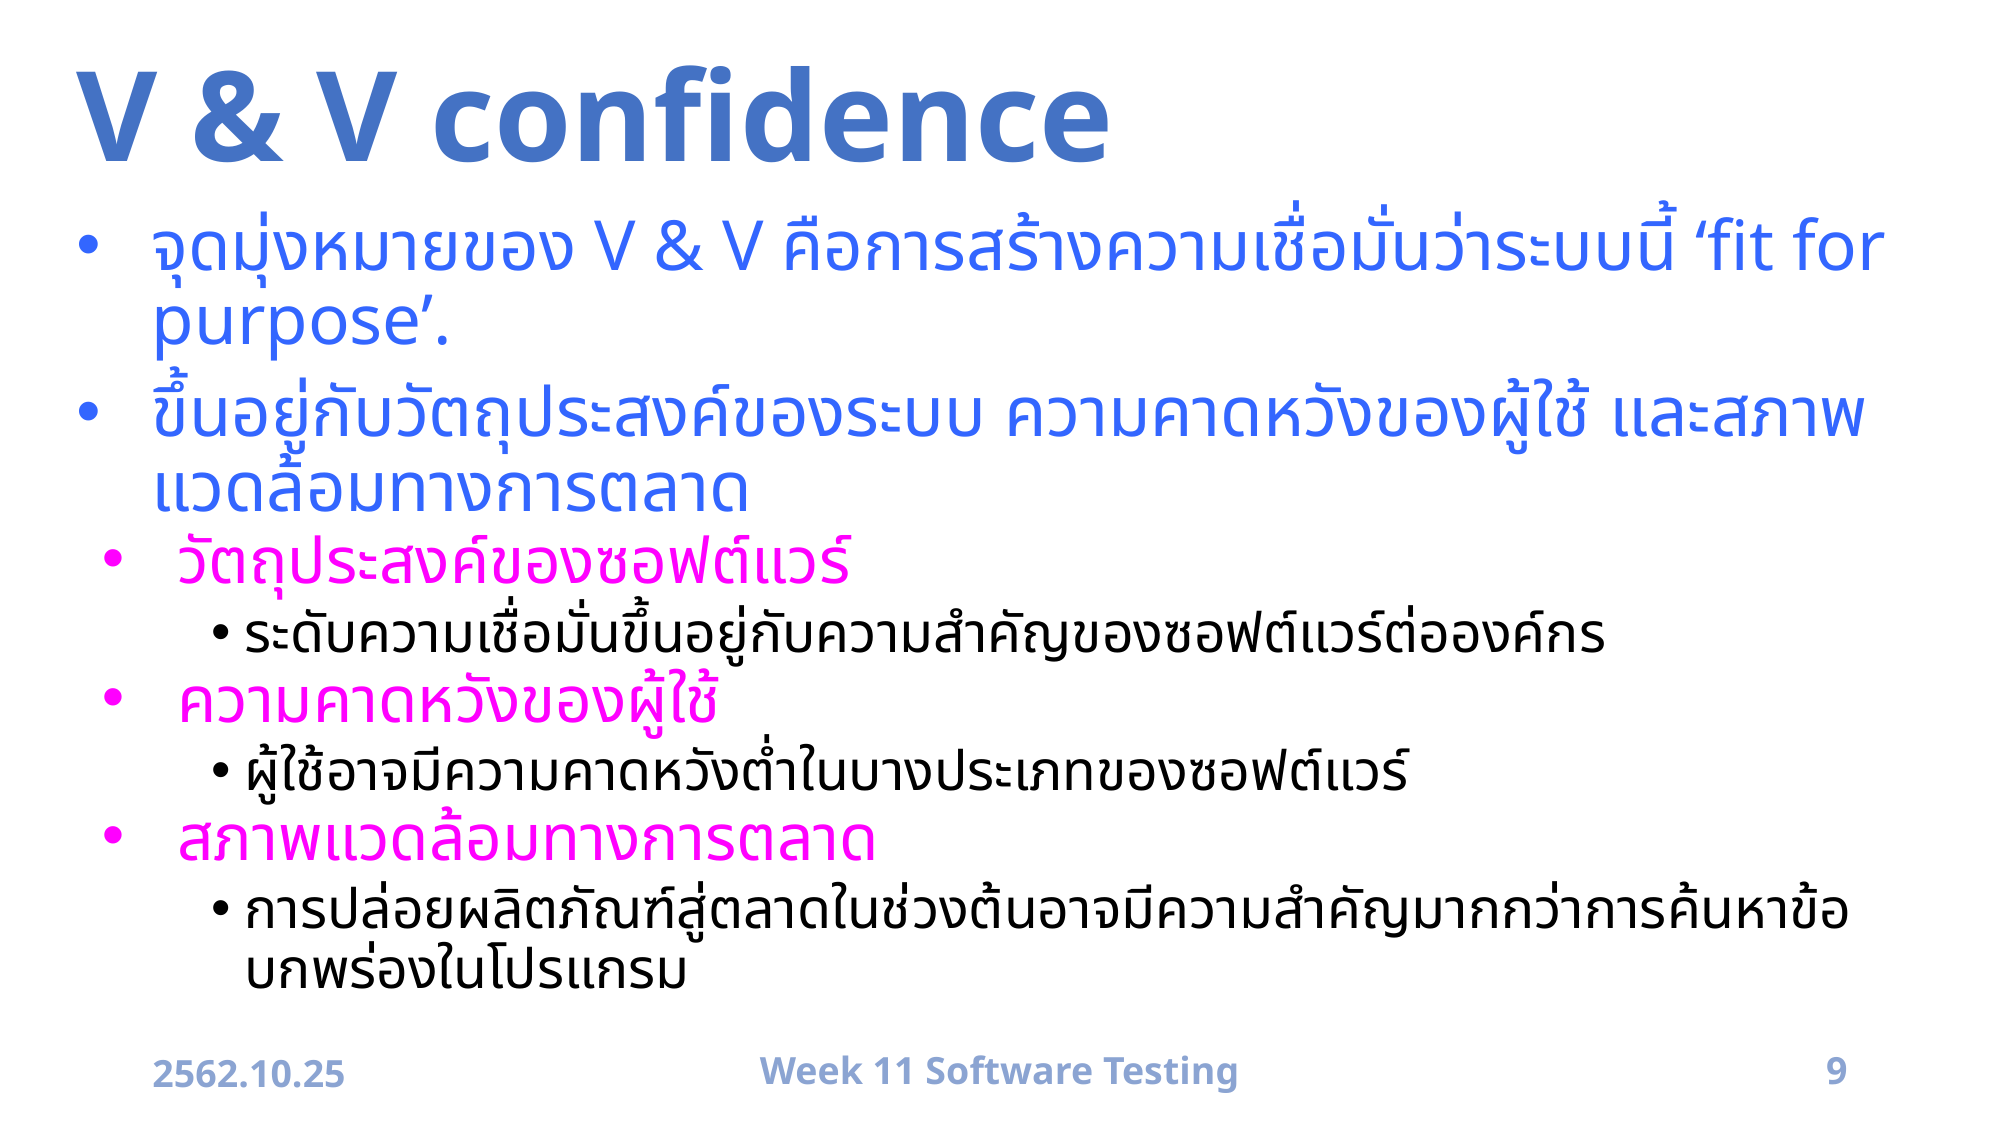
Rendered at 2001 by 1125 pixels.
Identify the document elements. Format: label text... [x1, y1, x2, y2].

list จุดมุ่งหมายของ V & V คือการสร้างความเชื่อมั่นว่าระบบนี้ ‘fit for purpose’. ขึ้นอยู่กับวัตถุประสงค์ของระบบ ความคาดหวังของผู้ใช้ และสภาพแวดล้อมทางการตลาด วัตถุประสงค์ของซอฟต์แวร์ ระดับความเชื่อมั่นขึ้นอยู่กับความสำคัญของซอฟต์แวร์ต่อองค์กร ความคาดหวังของผู้ใช้ ผู้ใช้อาจมีความคาดหวังต่ำในบางประเภทของซอฟต์แวร์ สภาพแวดล้อมทางการตลาด การปล่อยผลิตภัณฑ์สู่ตลาดในช่วงต้นอาจมีความสำคัญมากกว่าการค้นหาข้อบกพร่องในโปรแกรม [61, 203, 1932, 1014]
title V & V confidence [61, 39, 1932, 203]
slide_number 9 [1412, 1042, 1863, 1103]
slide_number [137, 1042, 588, 1103]
footer Week 11 Software Testing [662, 1042, 1338, 1103]
